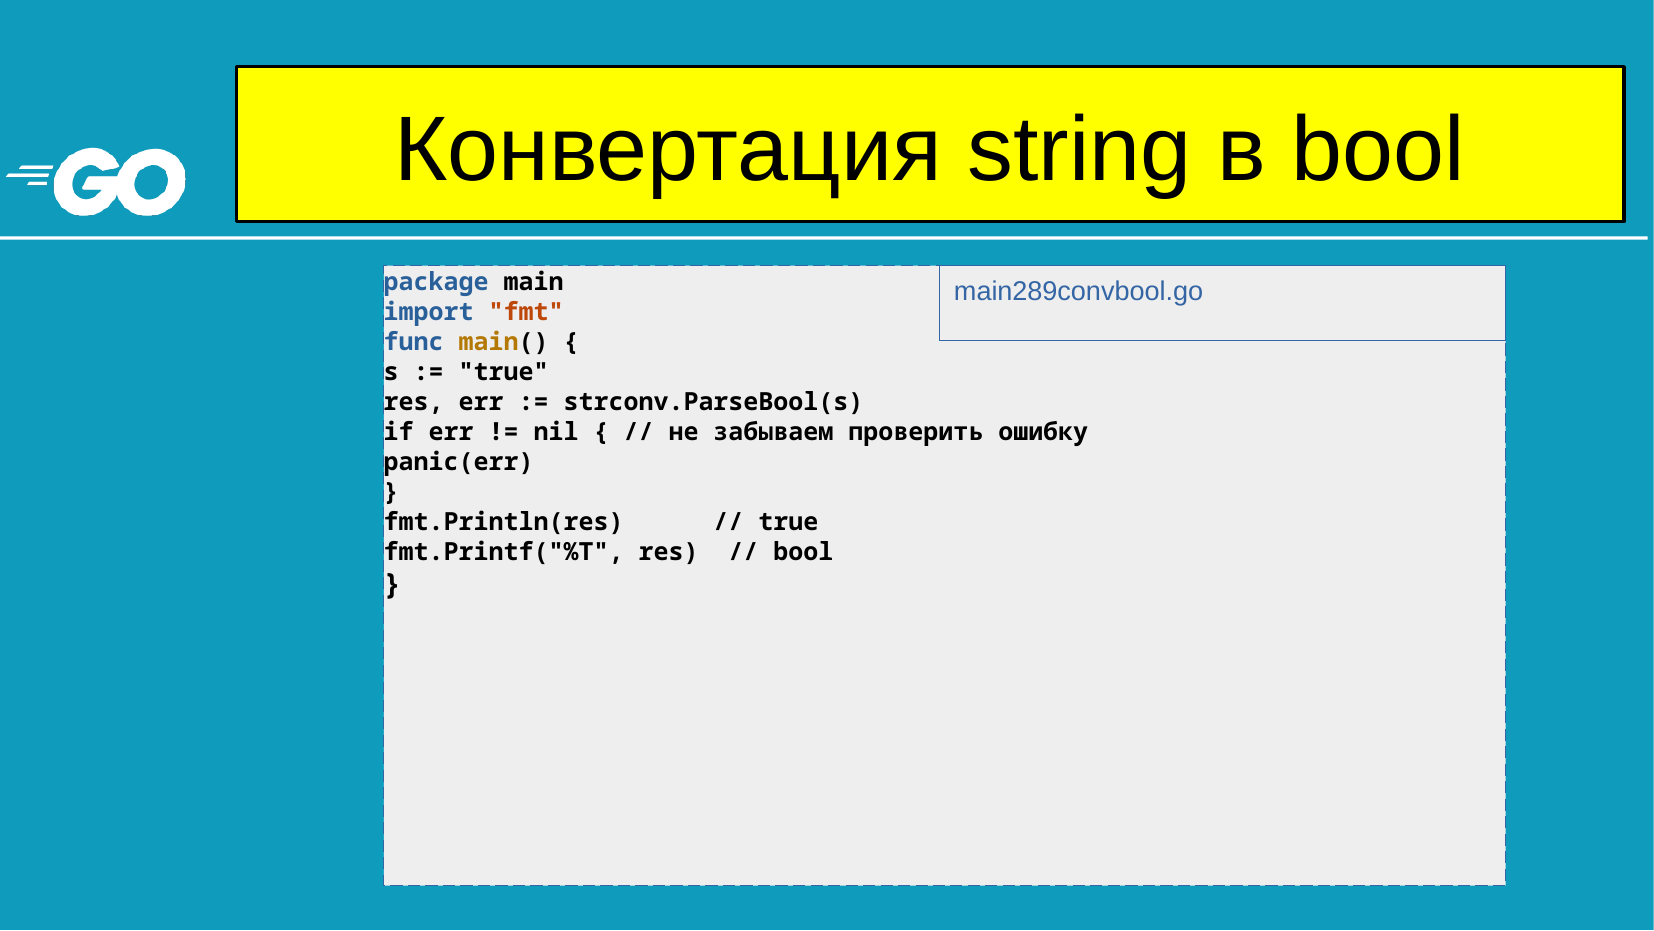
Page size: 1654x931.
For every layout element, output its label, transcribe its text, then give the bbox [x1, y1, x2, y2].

title Конвертация string в bool [235, 65, 1626, 223]
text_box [383, 265, 1506, 886]
picture [54, 148, 185, 215]
